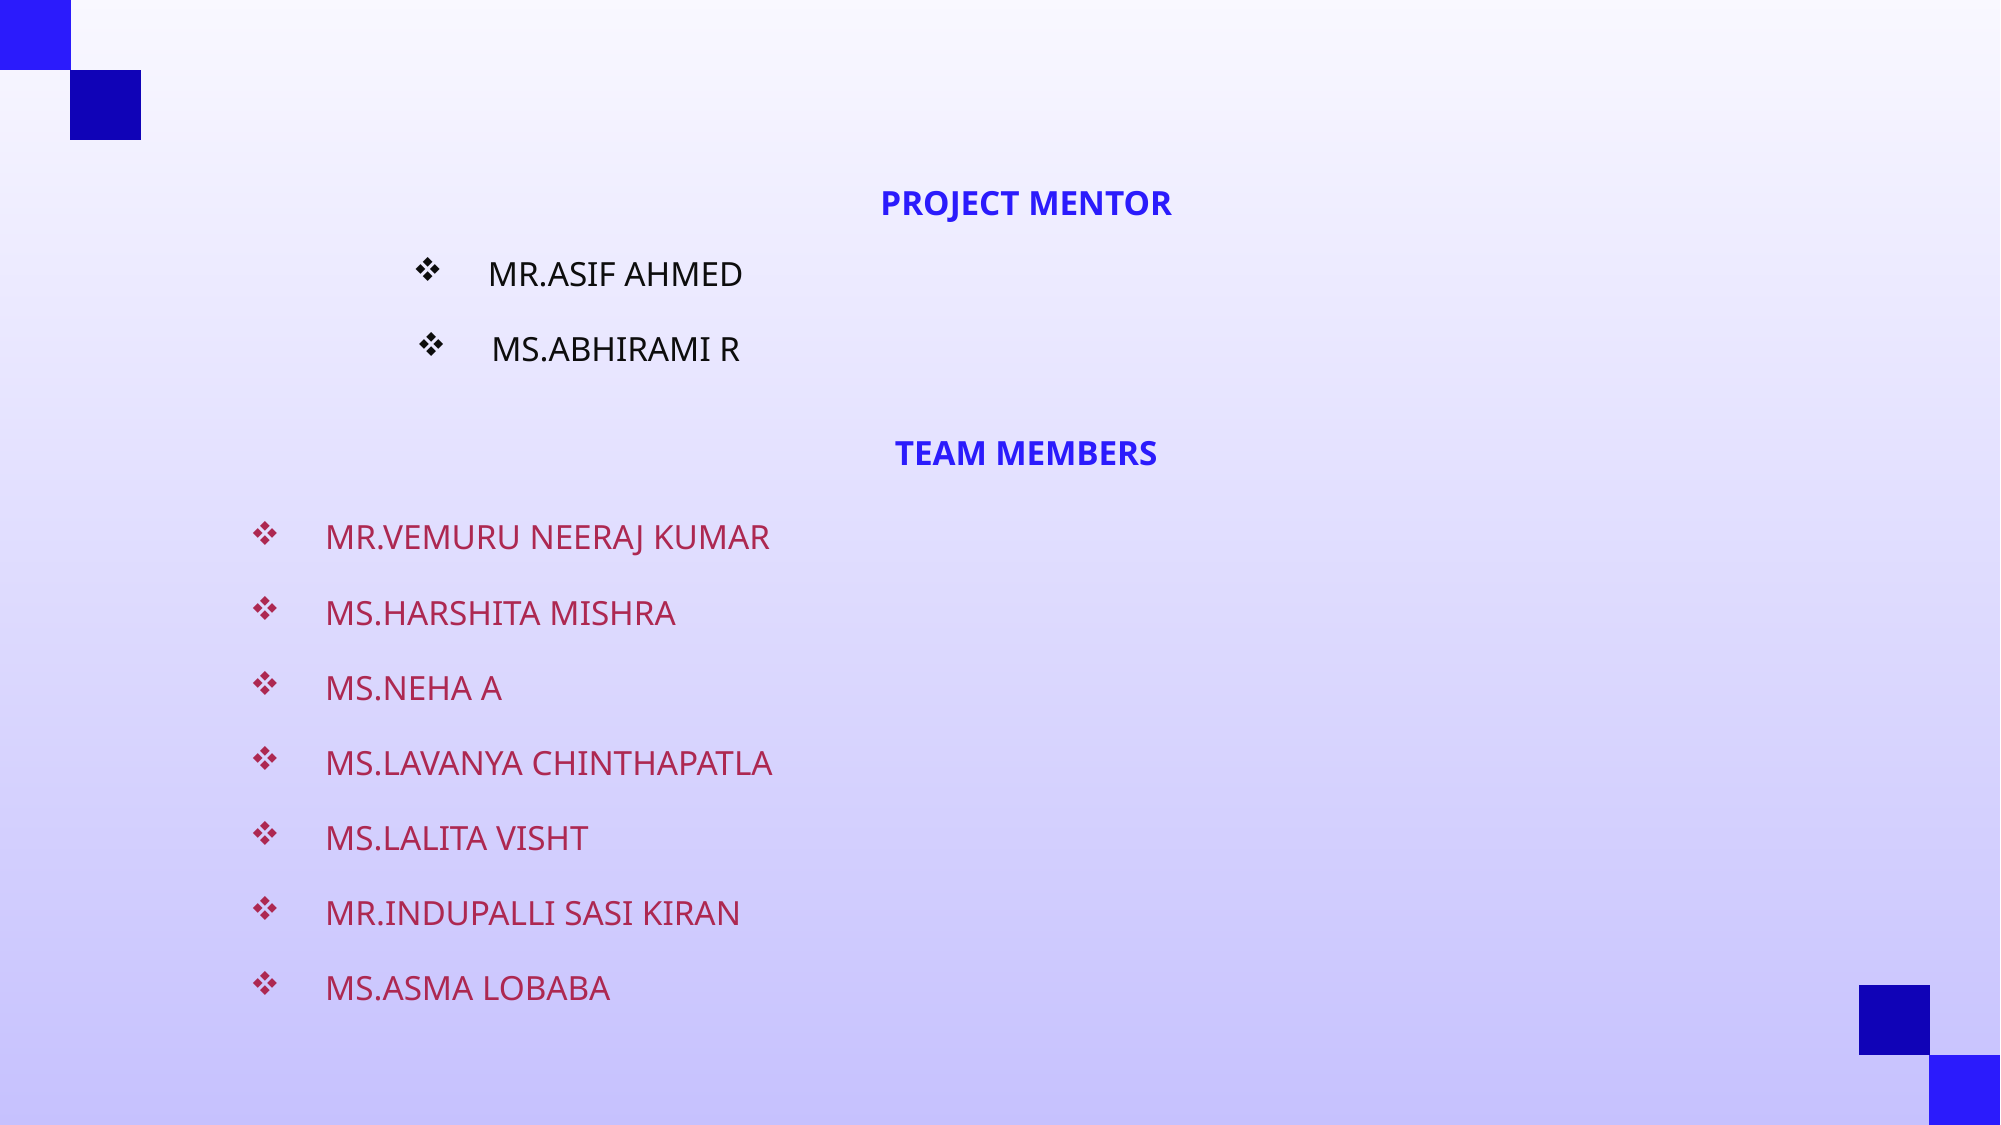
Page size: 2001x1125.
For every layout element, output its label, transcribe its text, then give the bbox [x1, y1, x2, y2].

title TEAM MEMBERS [166, 411, 1887, 476]
text_box PROJECT MENTOR [166, 161, 1887, 226]
subtitle MR.VEMURU NEERAJ KUMAR MS.HARSHITA MISHRA MS.NEHA A MS.LAVANYA CHINTHAPATLA MS.LALITA VISHT MR.INDUPALLI SASI KIRAN MS.ASMA LOBABA [250, 505, 907, 1063]
text_box MR.ASIF AHMED MS.ABHIRAMI R [250, 241, 907, 382]
